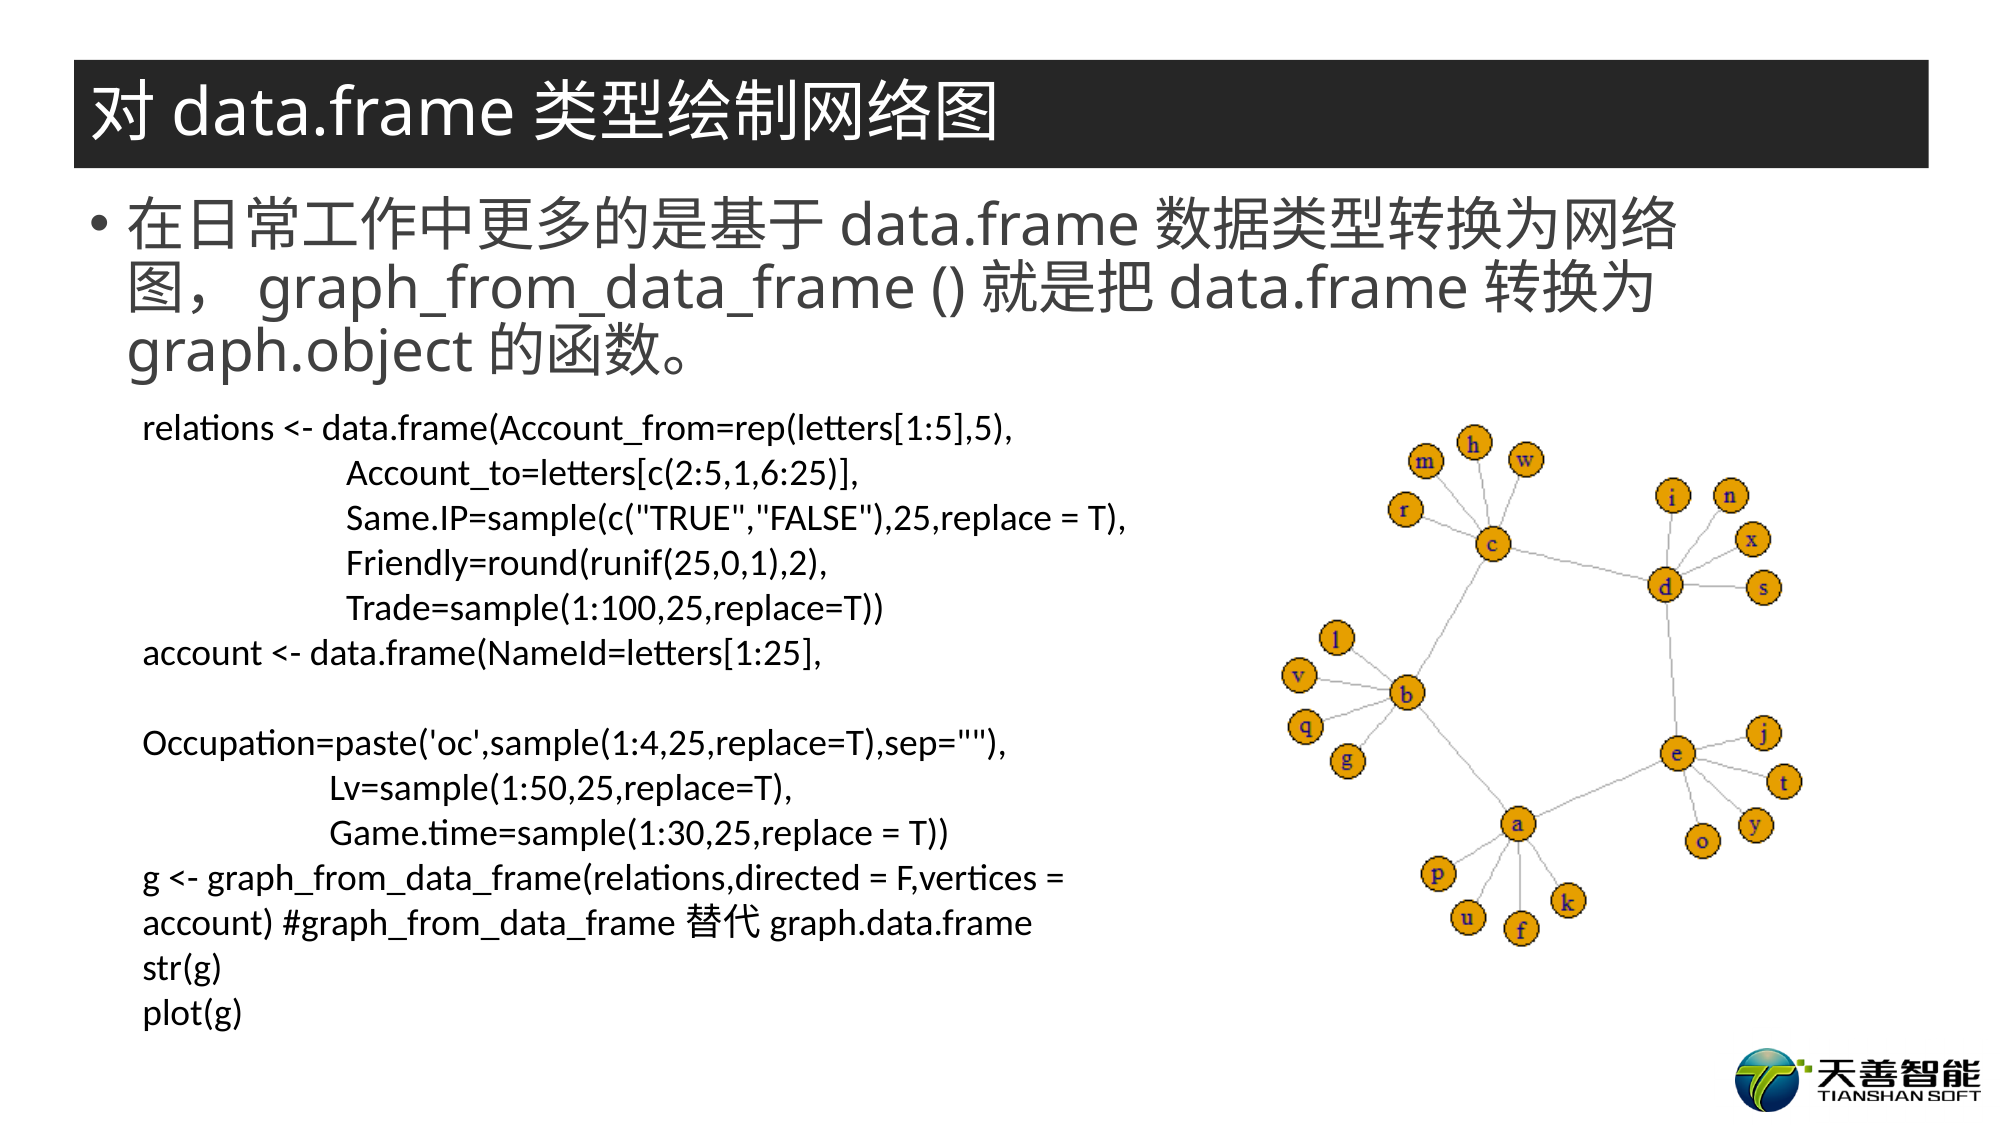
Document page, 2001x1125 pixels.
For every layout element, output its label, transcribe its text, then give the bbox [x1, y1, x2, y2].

list 在日常工作中更多的是基于data.frame数据类型转换为网络图，graph_from_data_frame ()就是把data.frame转换为graph.object的函数。 [74, 187, 1929, 1034]
picture [1213, 395, 1837, 950]
picture [1735, 1048, 1981, 1112]
text_box relations <- data.frame(Account_from=rep(letters[1:5],5), Account_to=letters[c(2:5,1,6:25)], Same.IP=sample(c("TRUE","FALSE"),25,replace = T), Friendly=round(runif(25,0,1),2), Trade=sample(1:100,25,replace=T)) account <- data.frame(NameId=letters[1:25], Occupation=paste('oc',sample(1:4,25,replace=T),sep=""), Lv=sample(1:50,25,replace=T), Game.time=sample(1:30,25,replace = T)) g <- graph_from_data_frame(relations,directed = F,vertices = account) #graph_from_data_frame替代graph.data.frame str(g) plot(g) [127, 395, 1154, 1040]
title 对data.frame类型绘制网络图 [74, 59, 1929, 169]
